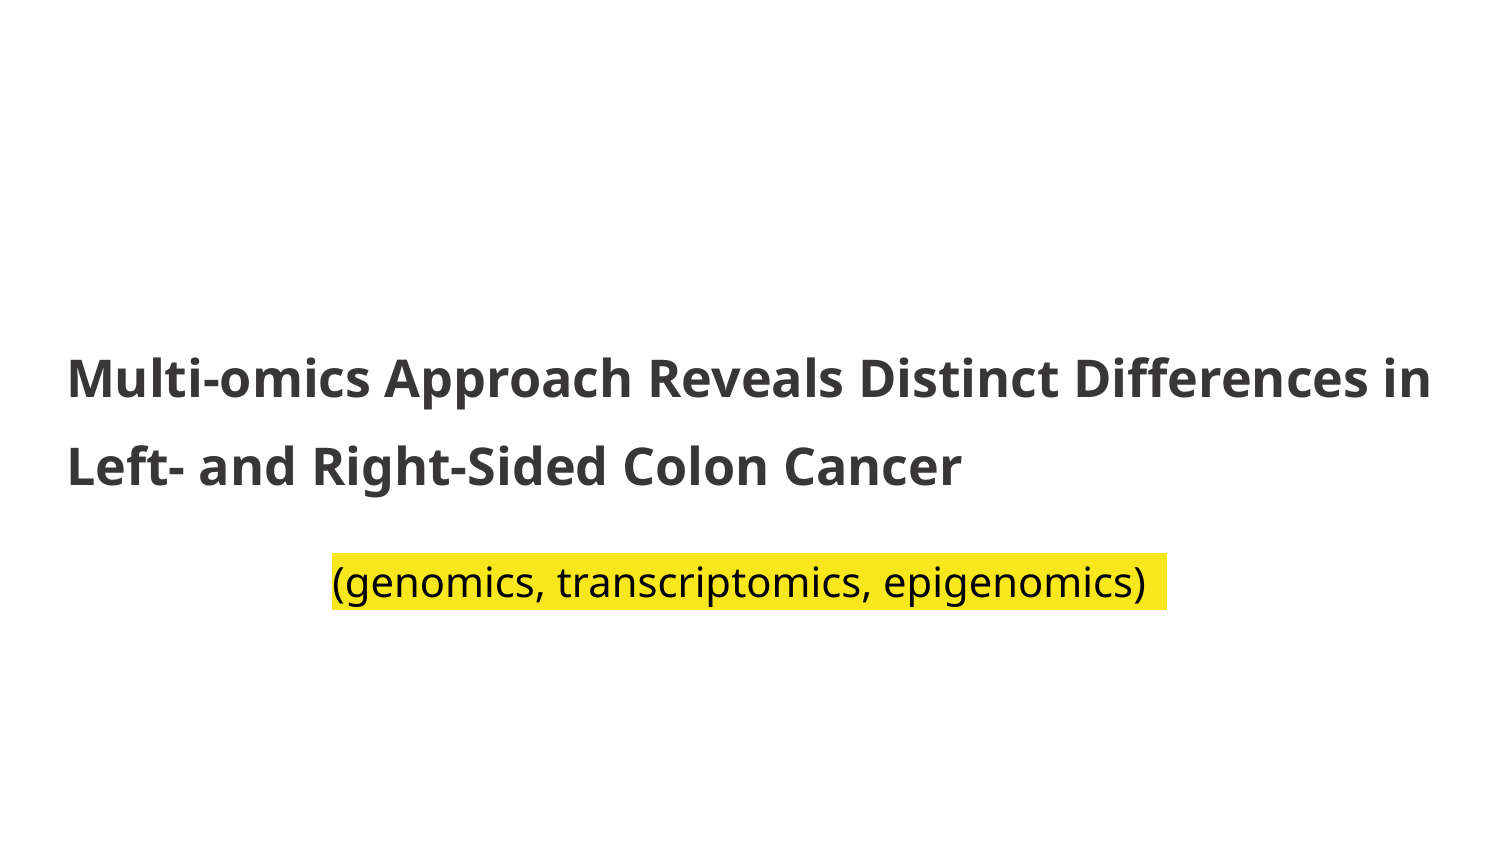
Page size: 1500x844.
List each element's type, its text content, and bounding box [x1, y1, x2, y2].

title Multi-omics Approach Reveals Distinct Differences in Left- and Right-Sided Colon Cancer [51, 164, 1449, 517]
list (genomics, transcriptomics, epigenomics) [51, 529, 1449, 743]
